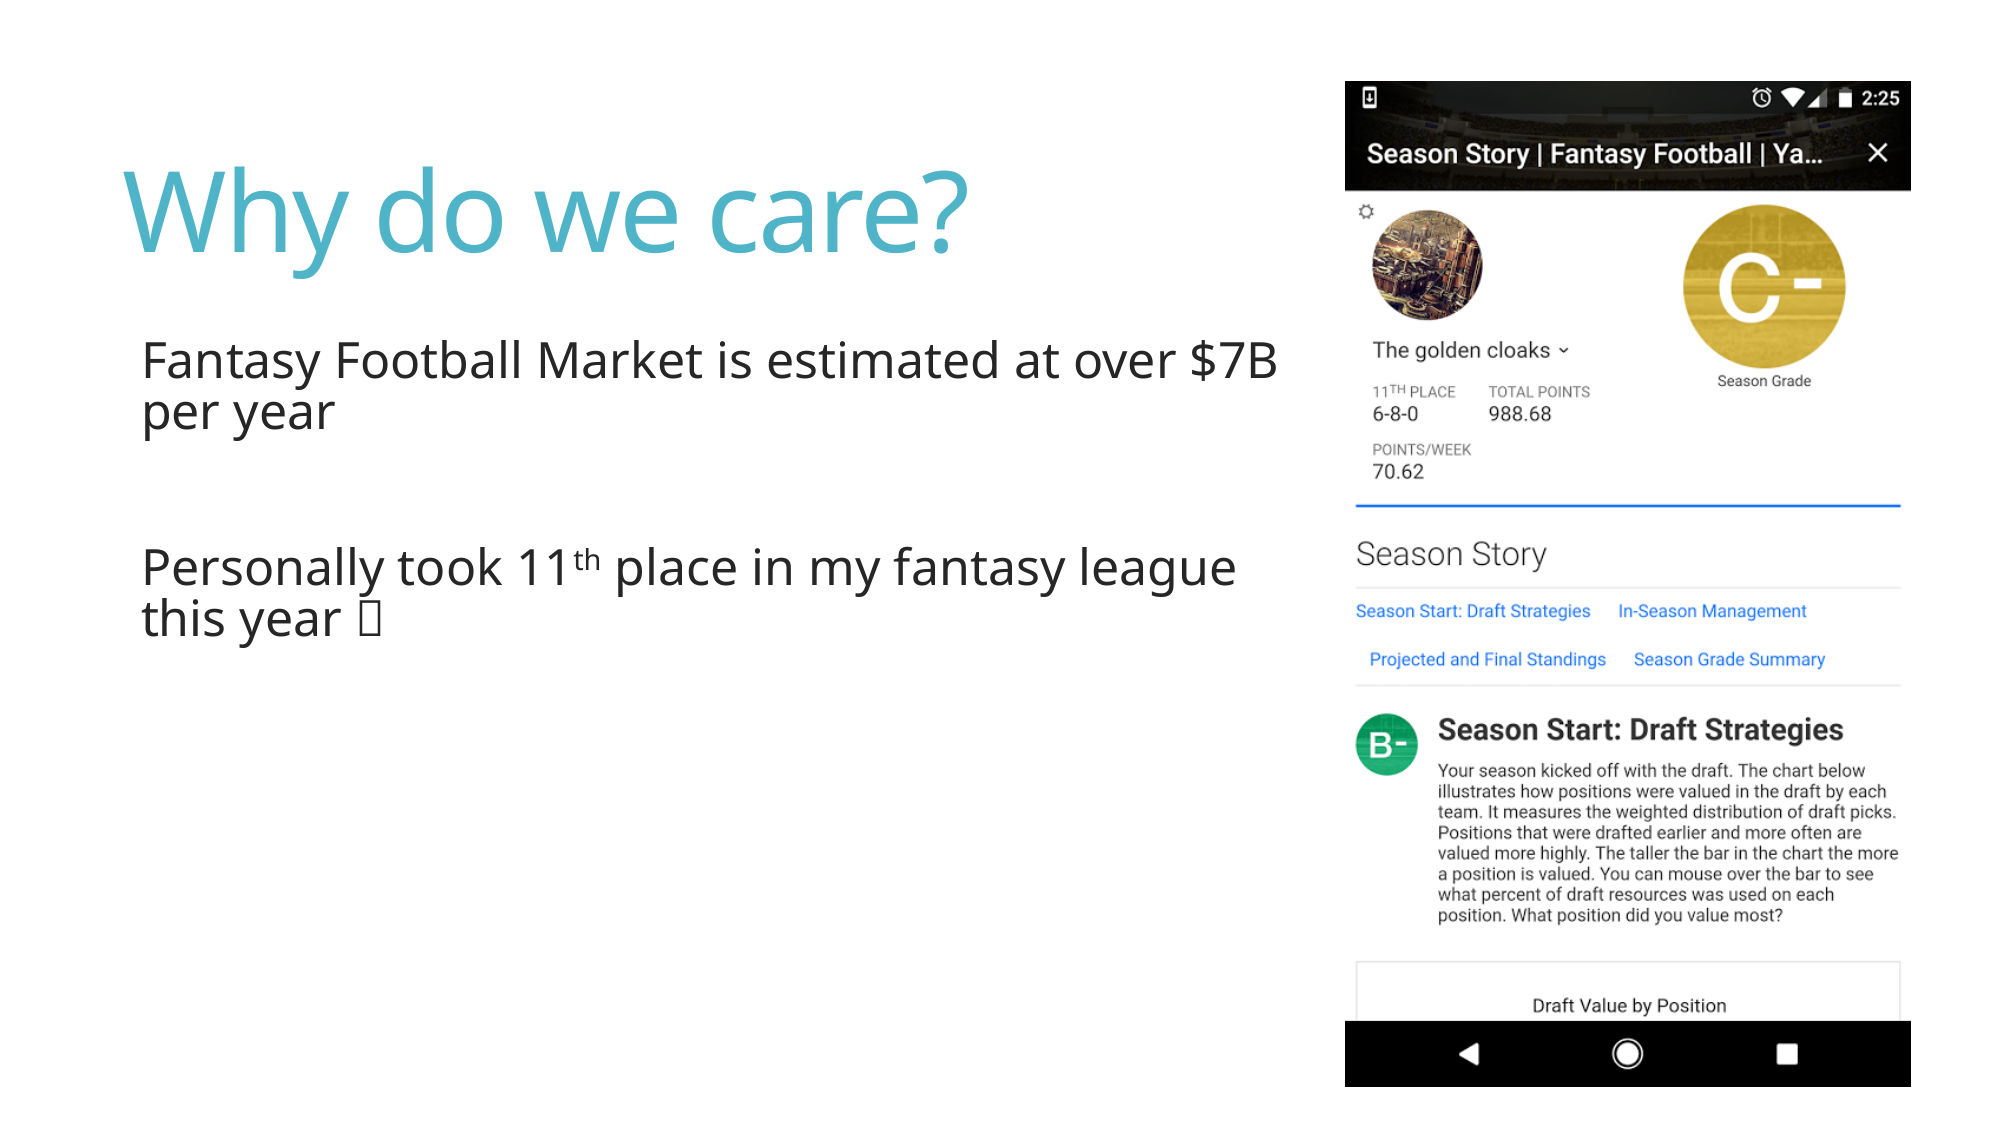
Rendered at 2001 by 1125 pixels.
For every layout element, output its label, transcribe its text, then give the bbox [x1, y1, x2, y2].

list Fantasy Football Market is estimated at over $7B per year Personally took 11th place in my fantasy league this year  [111, 329, 1300, 948]
picture [1345, 81, 1911, 1087]
title Why do we care? [107, 81, 1345, 354]
